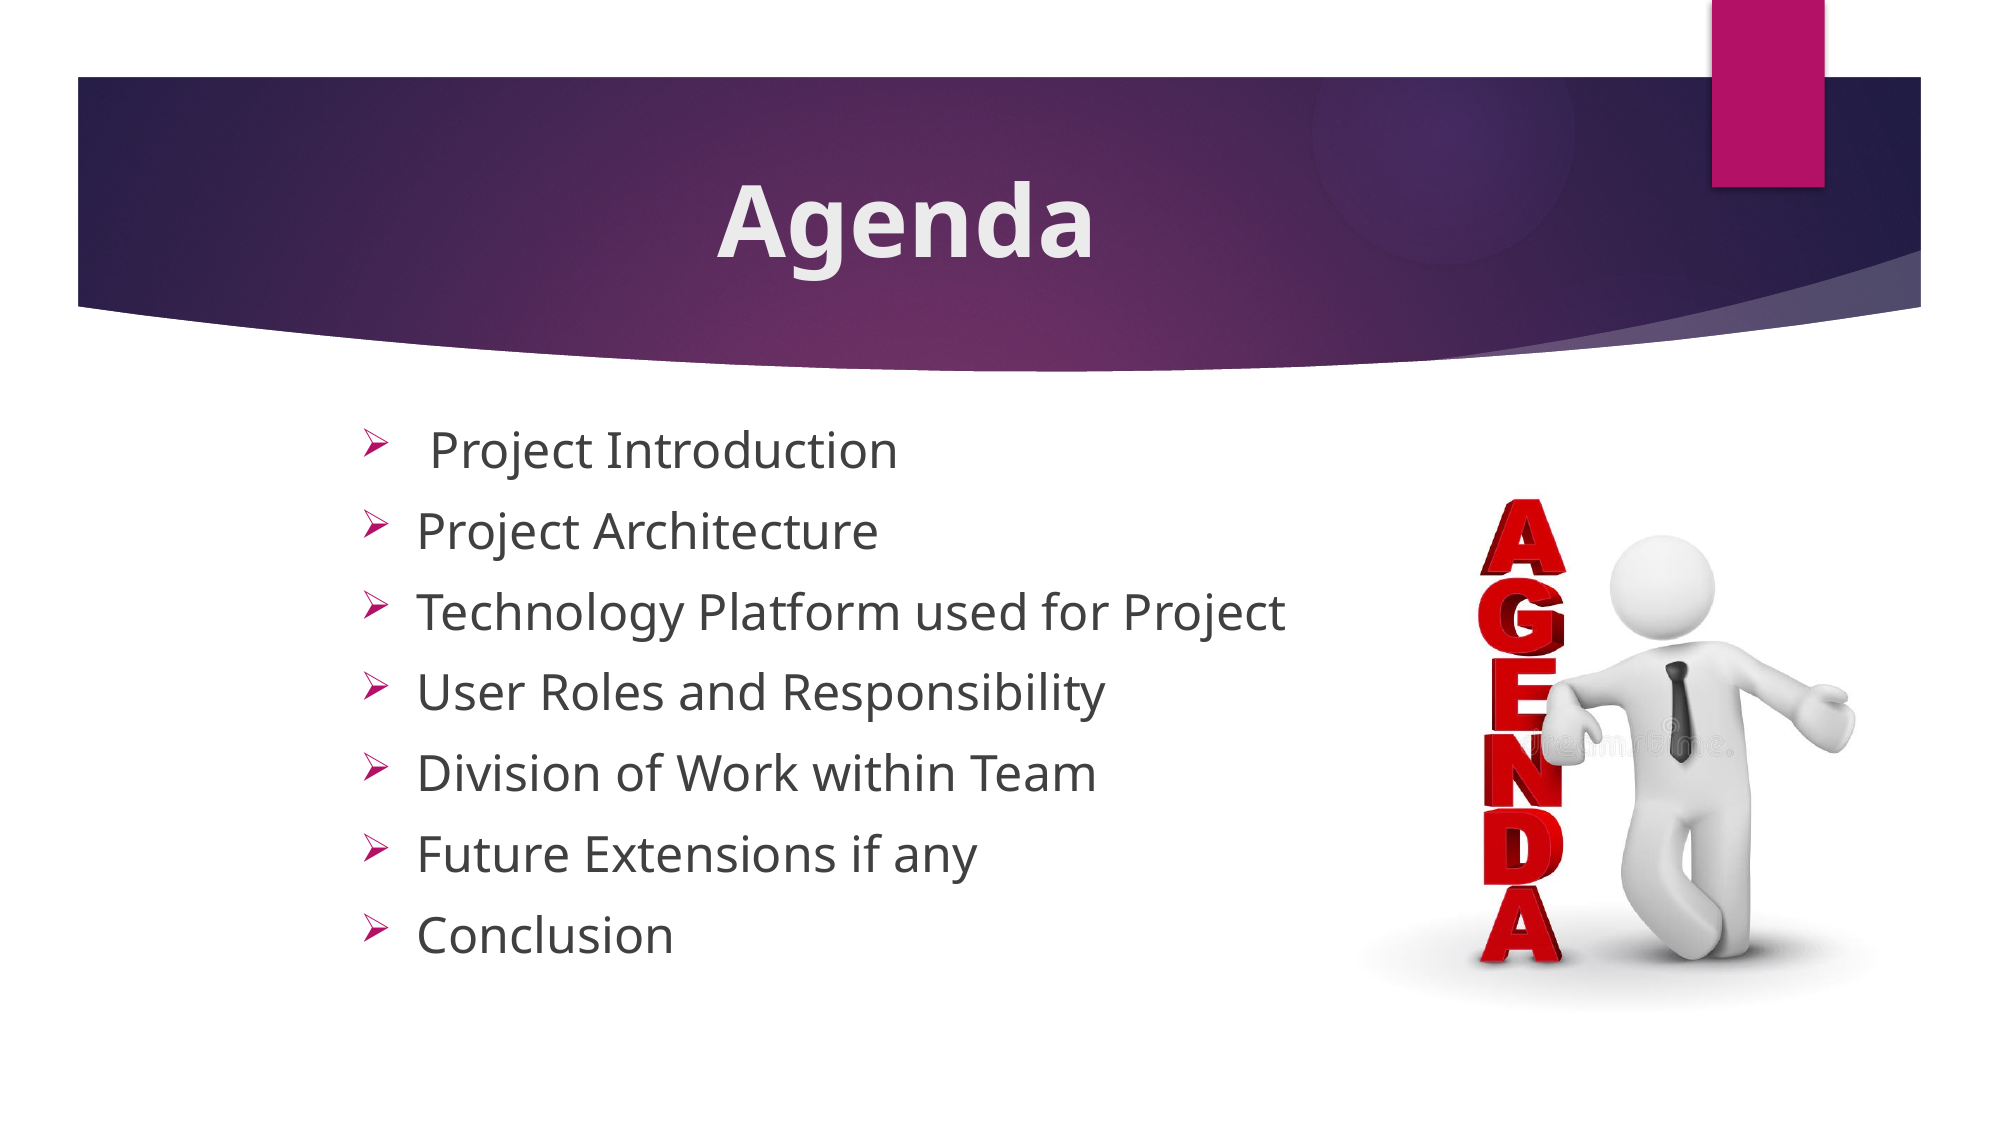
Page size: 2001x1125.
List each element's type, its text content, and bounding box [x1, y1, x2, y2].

title Agenda [189, 159, 1627, 276]
list Project Introduction Project Architecture Technology Platform used for Project User Roles and Responsibility Division of Work within Team Future Extensions if any Conclusion [345, 410, 2000, 1125]
picture [1345, 454, 1909, 1018]
